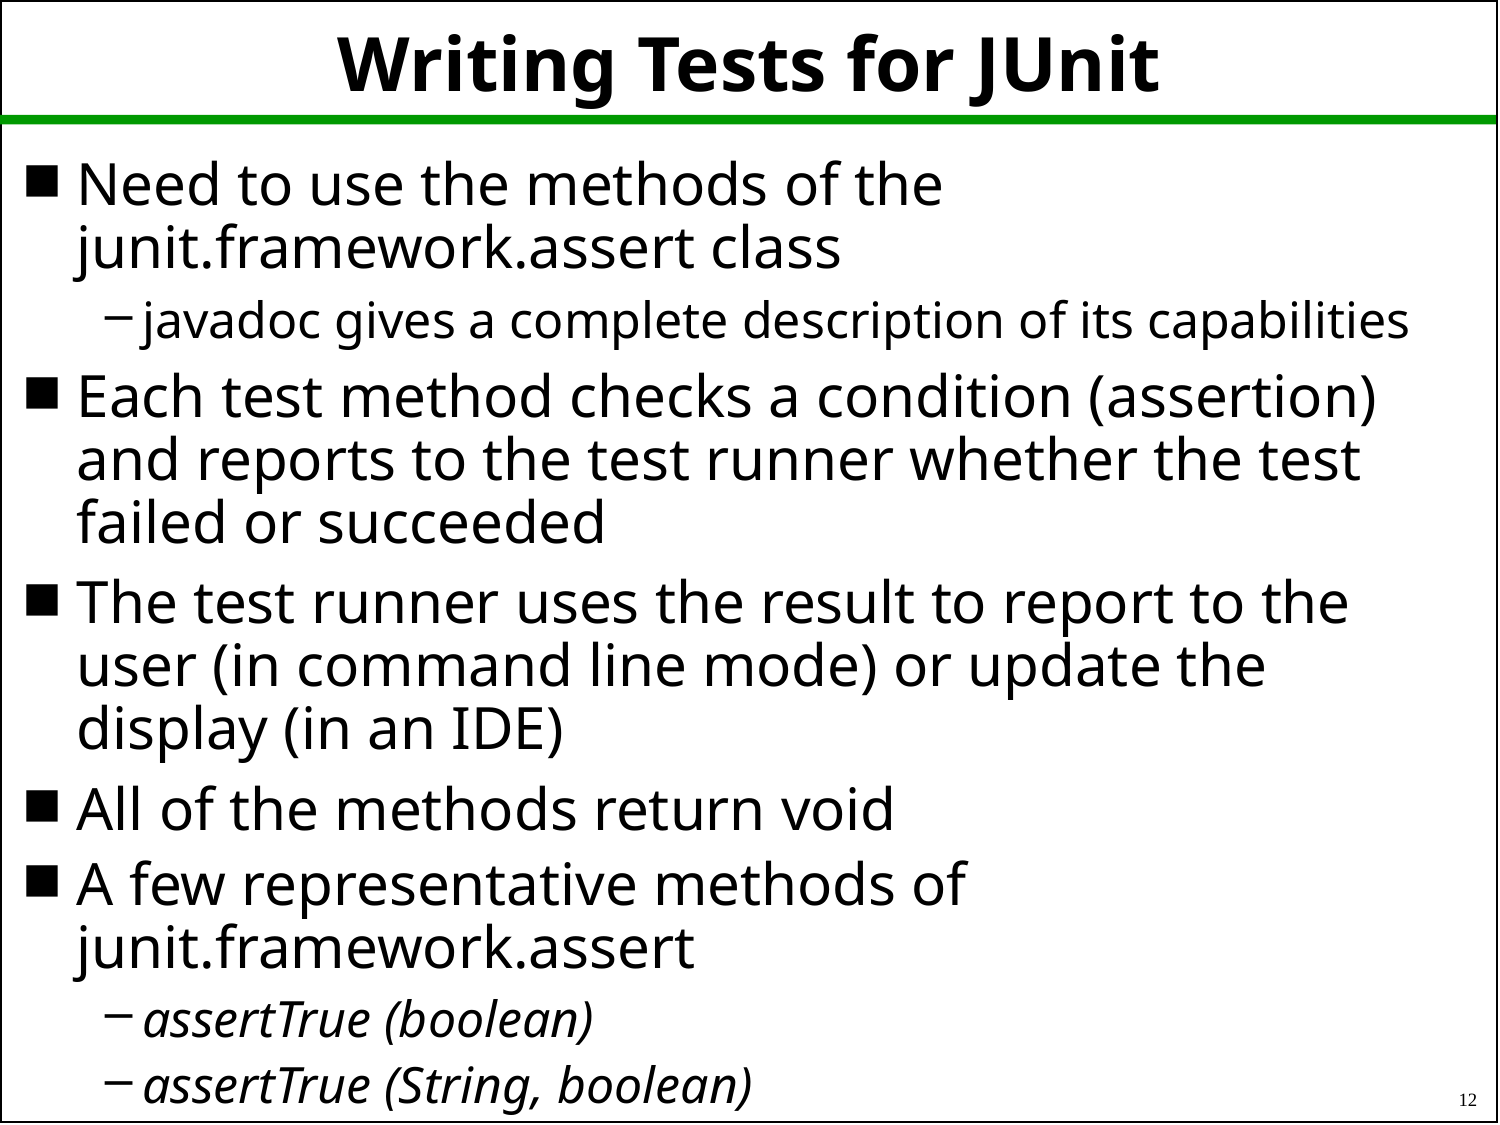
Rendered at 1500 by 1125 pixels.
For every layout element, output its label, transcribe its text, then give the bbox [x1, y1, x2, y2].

slide_number 12 [1179, 1074, 1493, 1119]
list Need to use the methods of the junit.framework.assert class javadoc gives a complete description of its capabilities Each test method checks a condition (assertion) and reports to the test runner whether the test failed or succeeded The test runner uses the result to report to the user (in command line mode) or update the display (in an IDE) All of the methods return void A few representative methods of junit.framework.assert assertTrue (boolean) assertTrue (String, boolean) fail (String) [14, 147, 1486, 1047]
title Writing Tests for JUnit [7, 15, 1493, 120]
